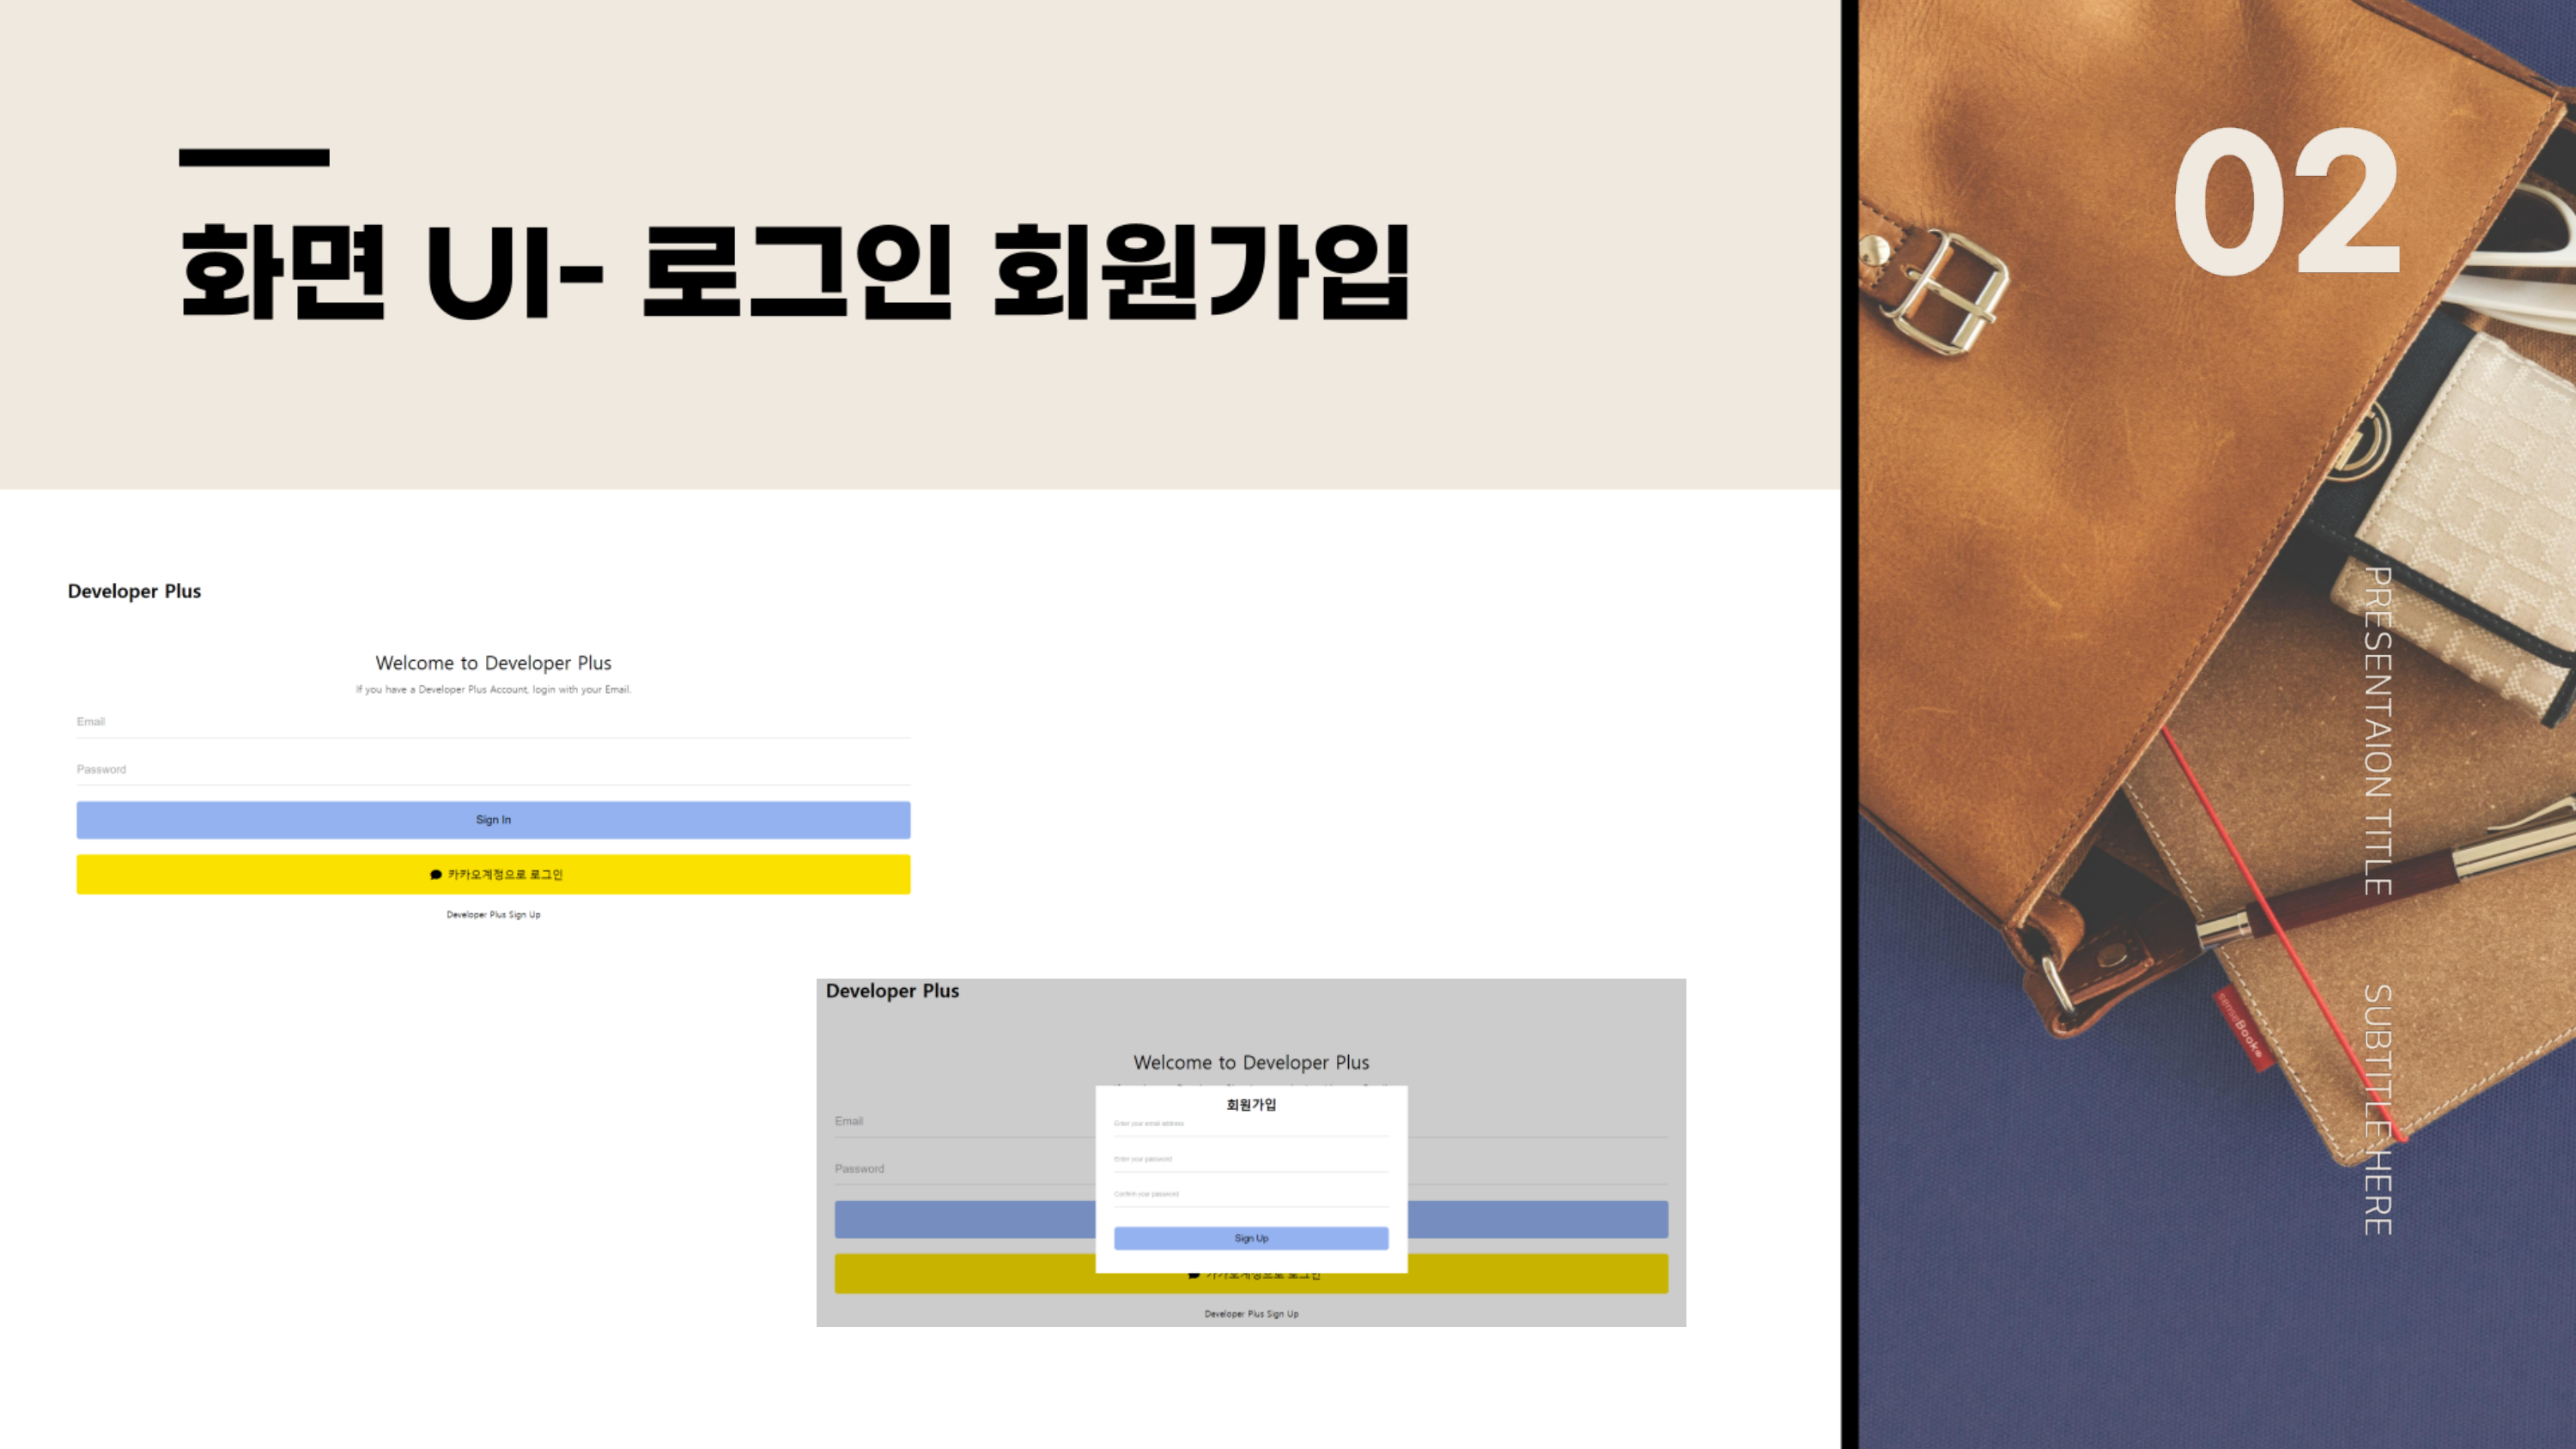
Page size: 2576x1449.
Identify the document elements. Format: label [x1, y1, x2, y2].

text_box [816, 979, 1686, 1327]
picture [161, 191, 1467, 373]
text_box [179, 122, 330, 191]
text_box [58, 579, 928, 945]
picture [2175, 678, 2576, 737]
text_box [1814, 0, 2576, 1449]
picture [2142, 72, 2491, 356]
text_box [0, 0, 1810, 491]
picture [2223, 1063, 2531, 1122]
